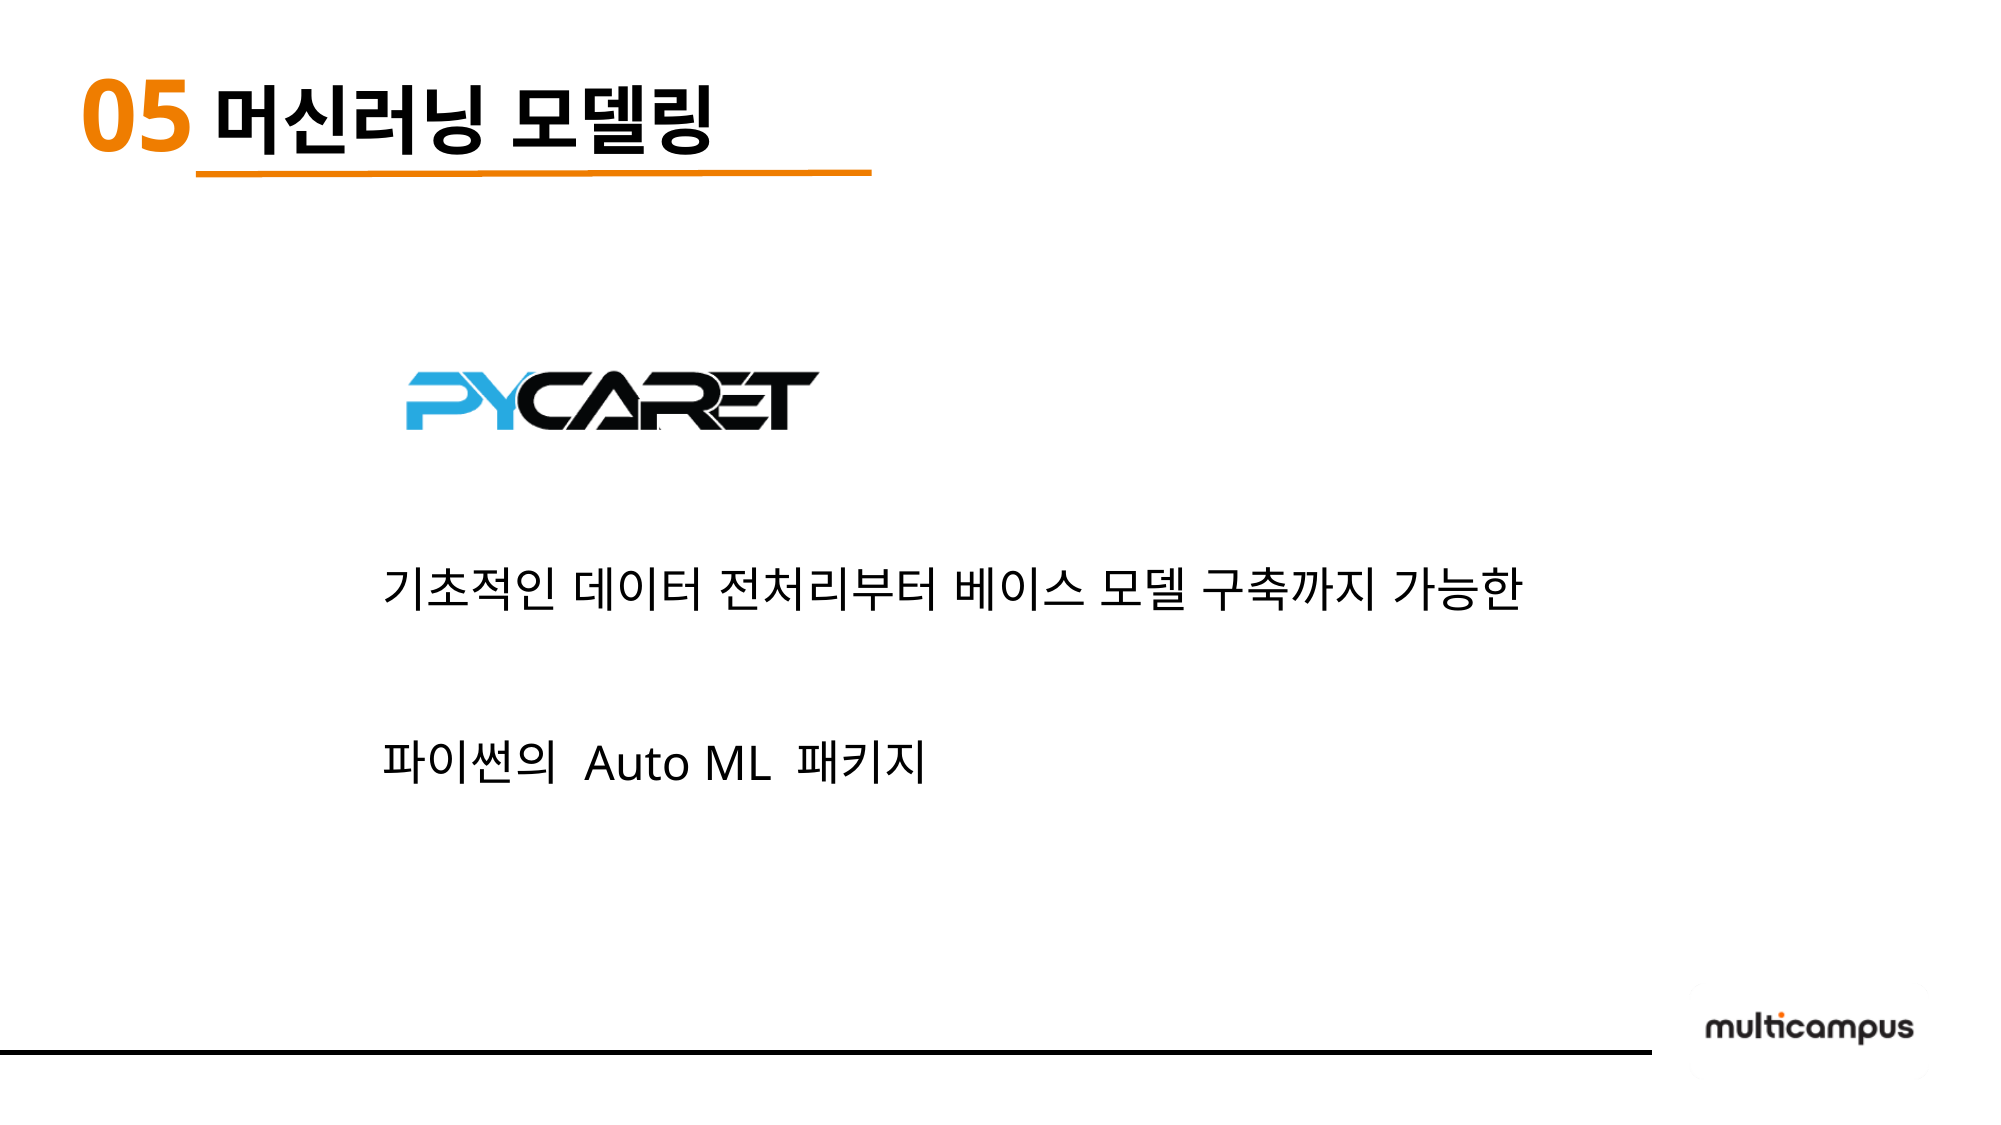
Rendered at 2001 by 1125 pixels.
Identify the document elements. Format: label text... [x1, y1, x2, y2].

picture [1689, 983, 1929, 1080]
picture [401, 331, 824, 455]
text_box 05 [80, 51, 195, 172]
text_box 머신러닝 모델링 [195, 56, 1281, 173]
text_box 기초적인 데이터 전처리부터 베이스 모델 구축까지 가능한 파이썬의 Auto ML 패키지 [367, 437, 1653, 798]
